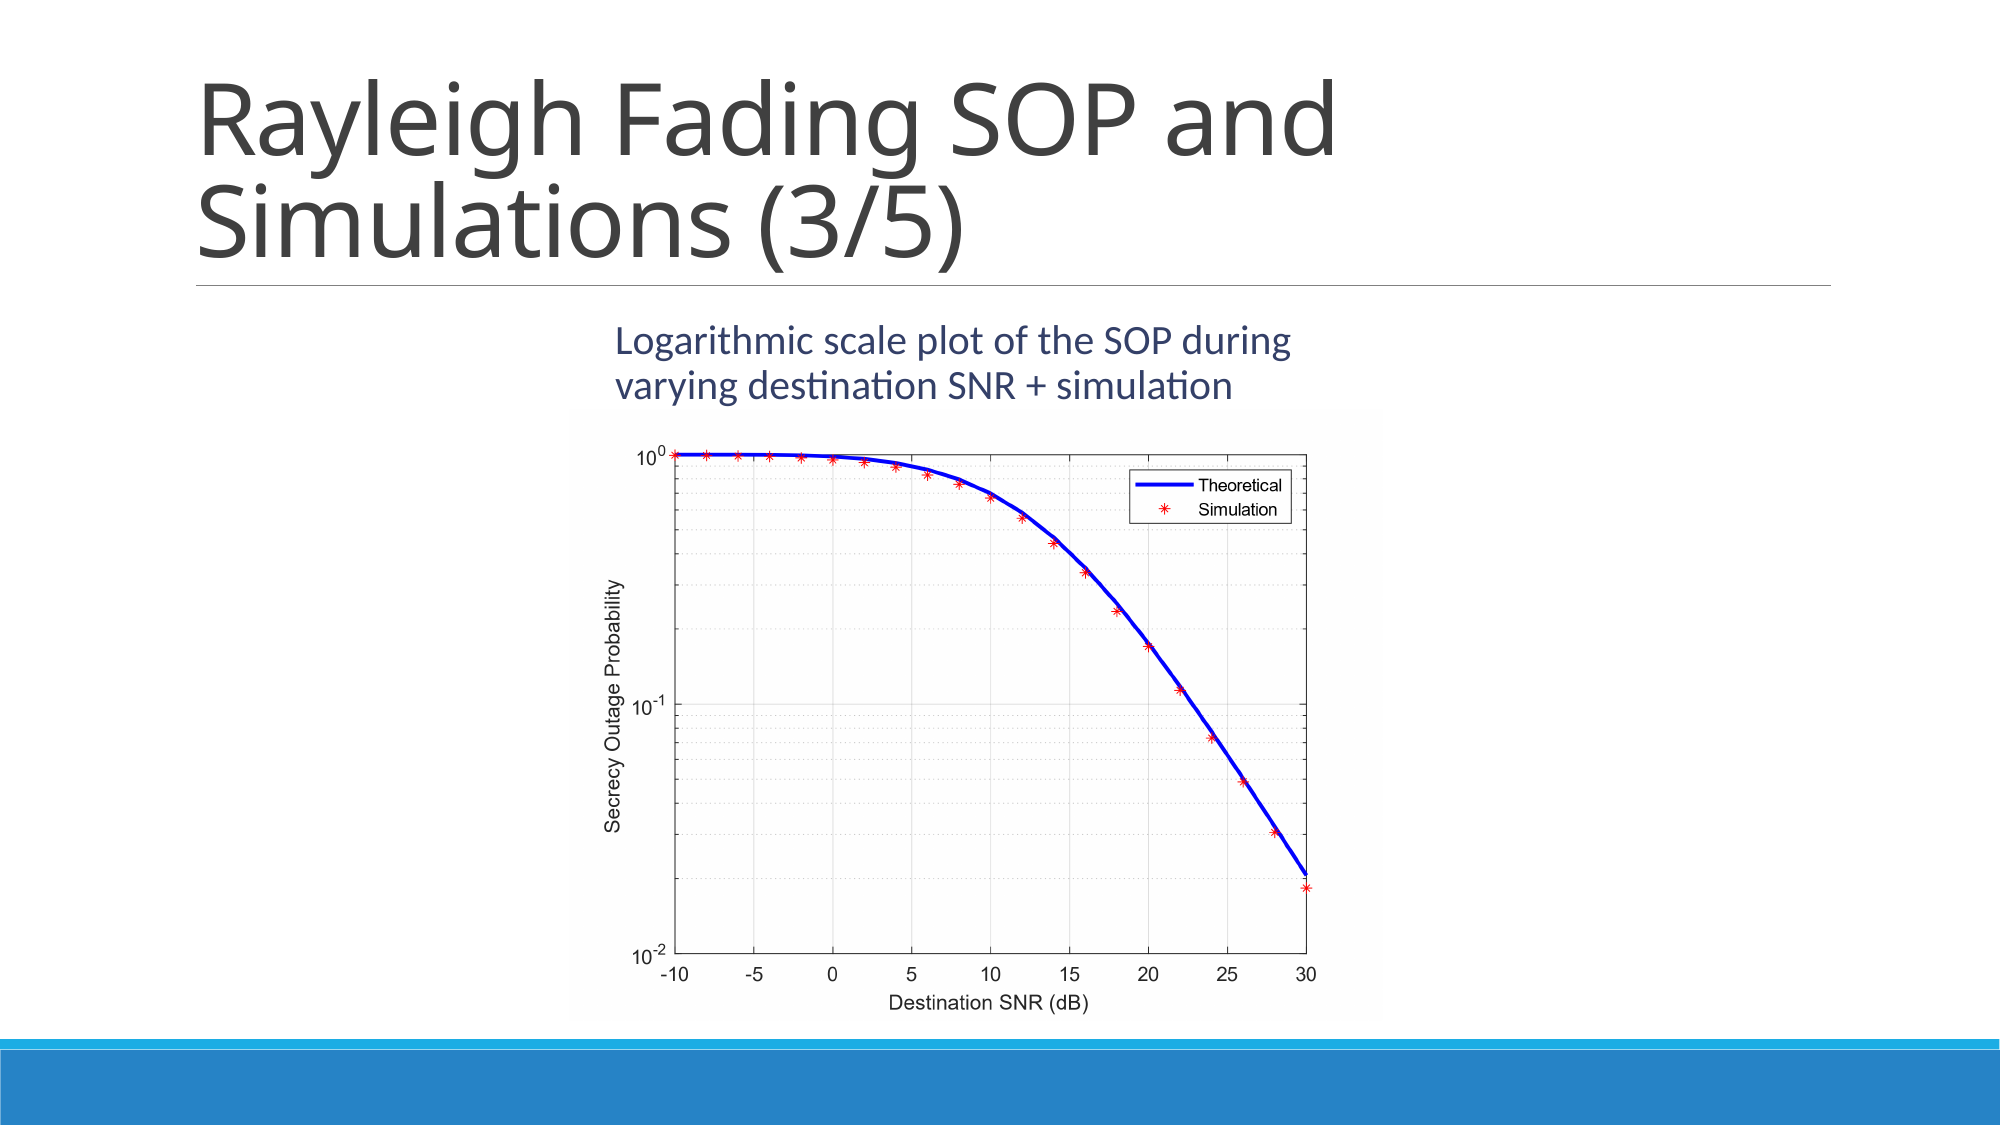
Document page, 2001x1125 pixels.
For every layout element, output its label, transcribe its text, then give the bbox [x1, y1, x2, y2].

title Rayleigh Fading SOP and Simulations (3/5) [180, 47, 1830, 285]
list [568, 409, 1384, 1021]
list Logarithmic scale plot of the SOP during varying destination SNR + simulation [600, 302, 1410, 424]
